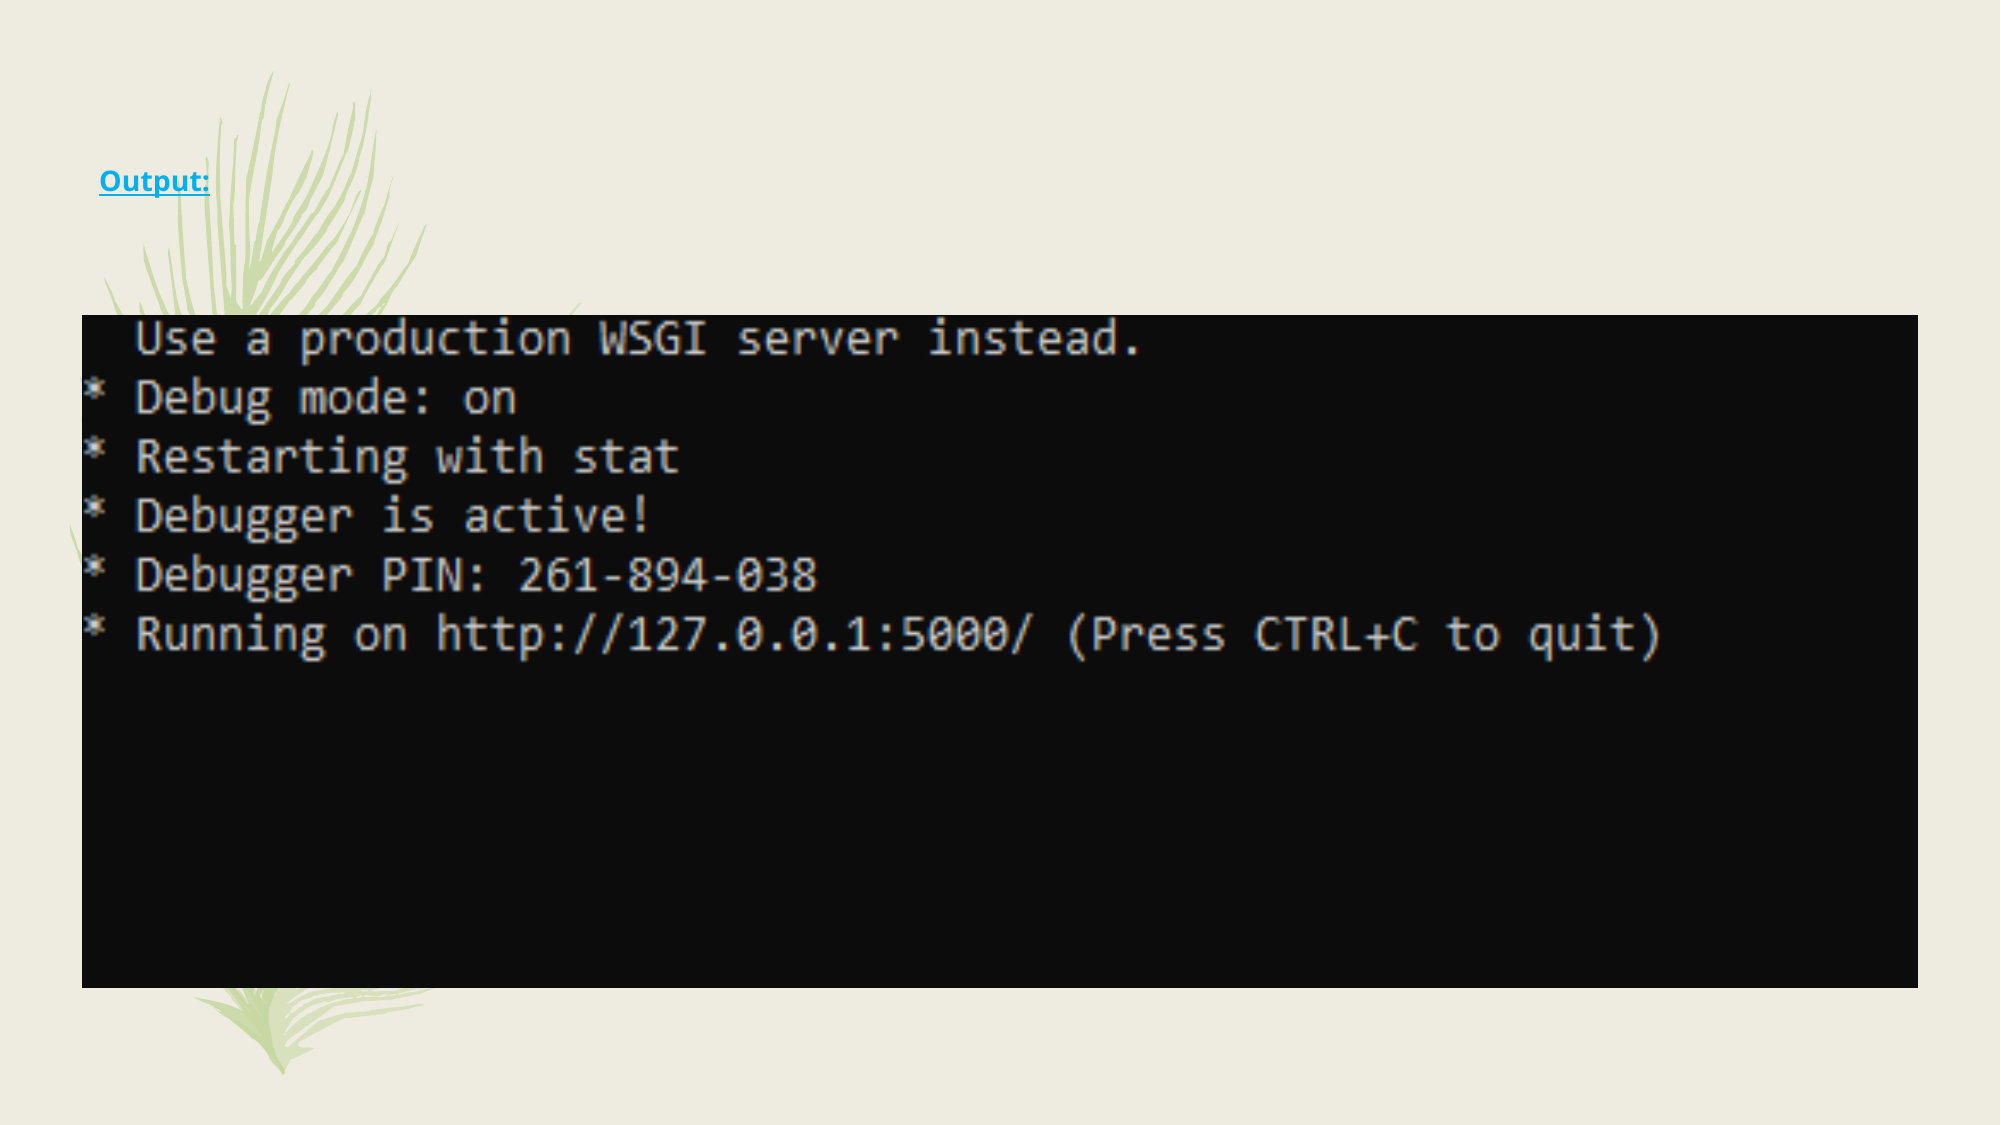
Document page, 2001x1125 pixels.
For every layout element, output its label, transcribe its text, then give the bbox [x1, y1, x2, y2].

title Output: [84, 156, 1523, 276]
picture [81, 315, 1919, 988]
